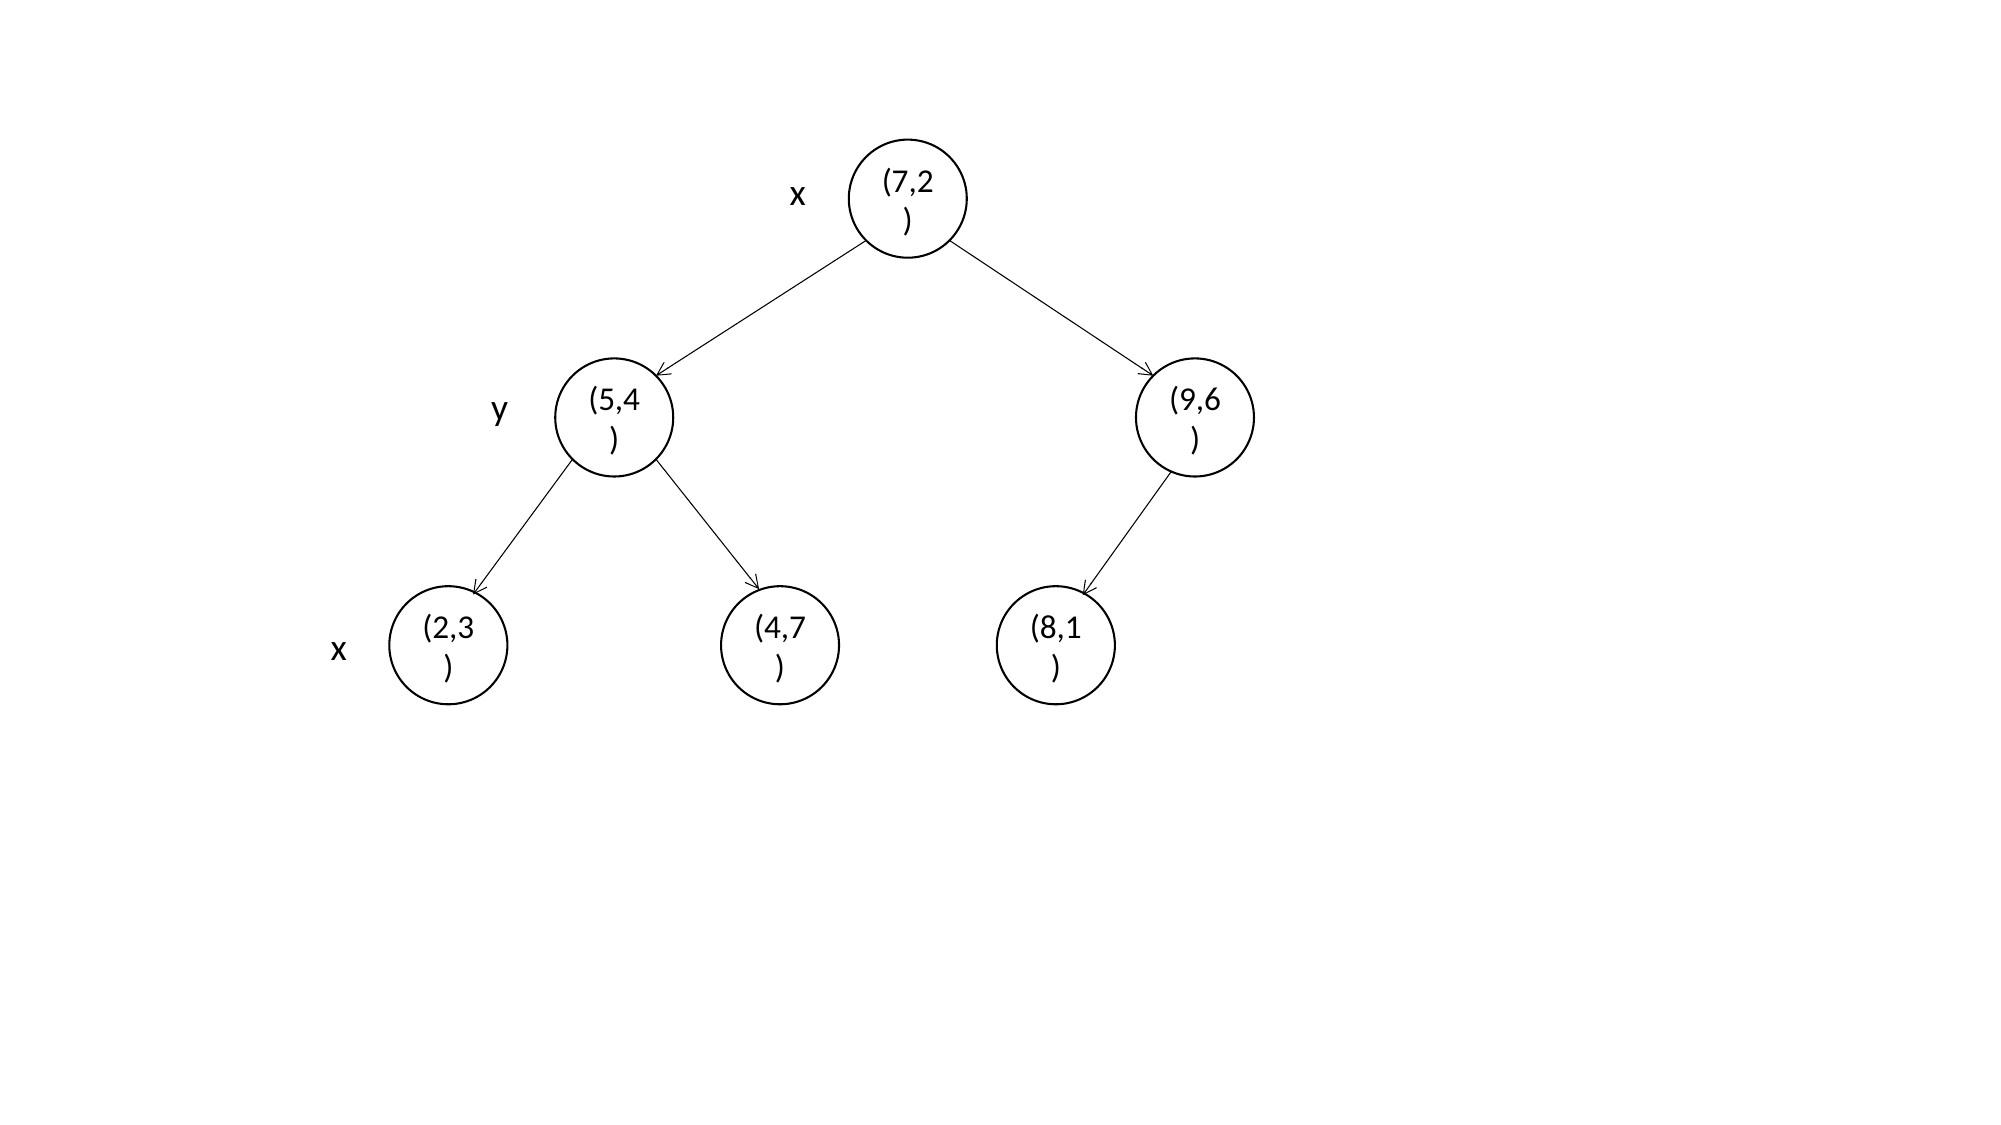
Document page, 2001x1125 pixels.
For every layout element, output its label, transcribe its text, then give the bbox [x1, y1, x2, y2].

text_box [473, 459, 573, 595]
text_box y [476, 375, 539, 436]
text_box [655, 240, 867, 376]
text_box x [774, 160, 838, 221]
text_box (4,7) [720, 585, 841, 706]
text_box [949, 240, 1154, 376]
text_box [1082, 471, 1172, 596]
text_box (8,1) [995, 585, 1116, 706]
text_box (5,4) [554, 357, 675, 478]
text_box (9,6) [1134, 357, 1256, 478]
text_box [655, 459, 759, 590]
text_box (2,3) [388, 585, 509, 706]
text_box x [315, 615, 379, 675]
text_box (7,2) [847, 138, 968, 259]
